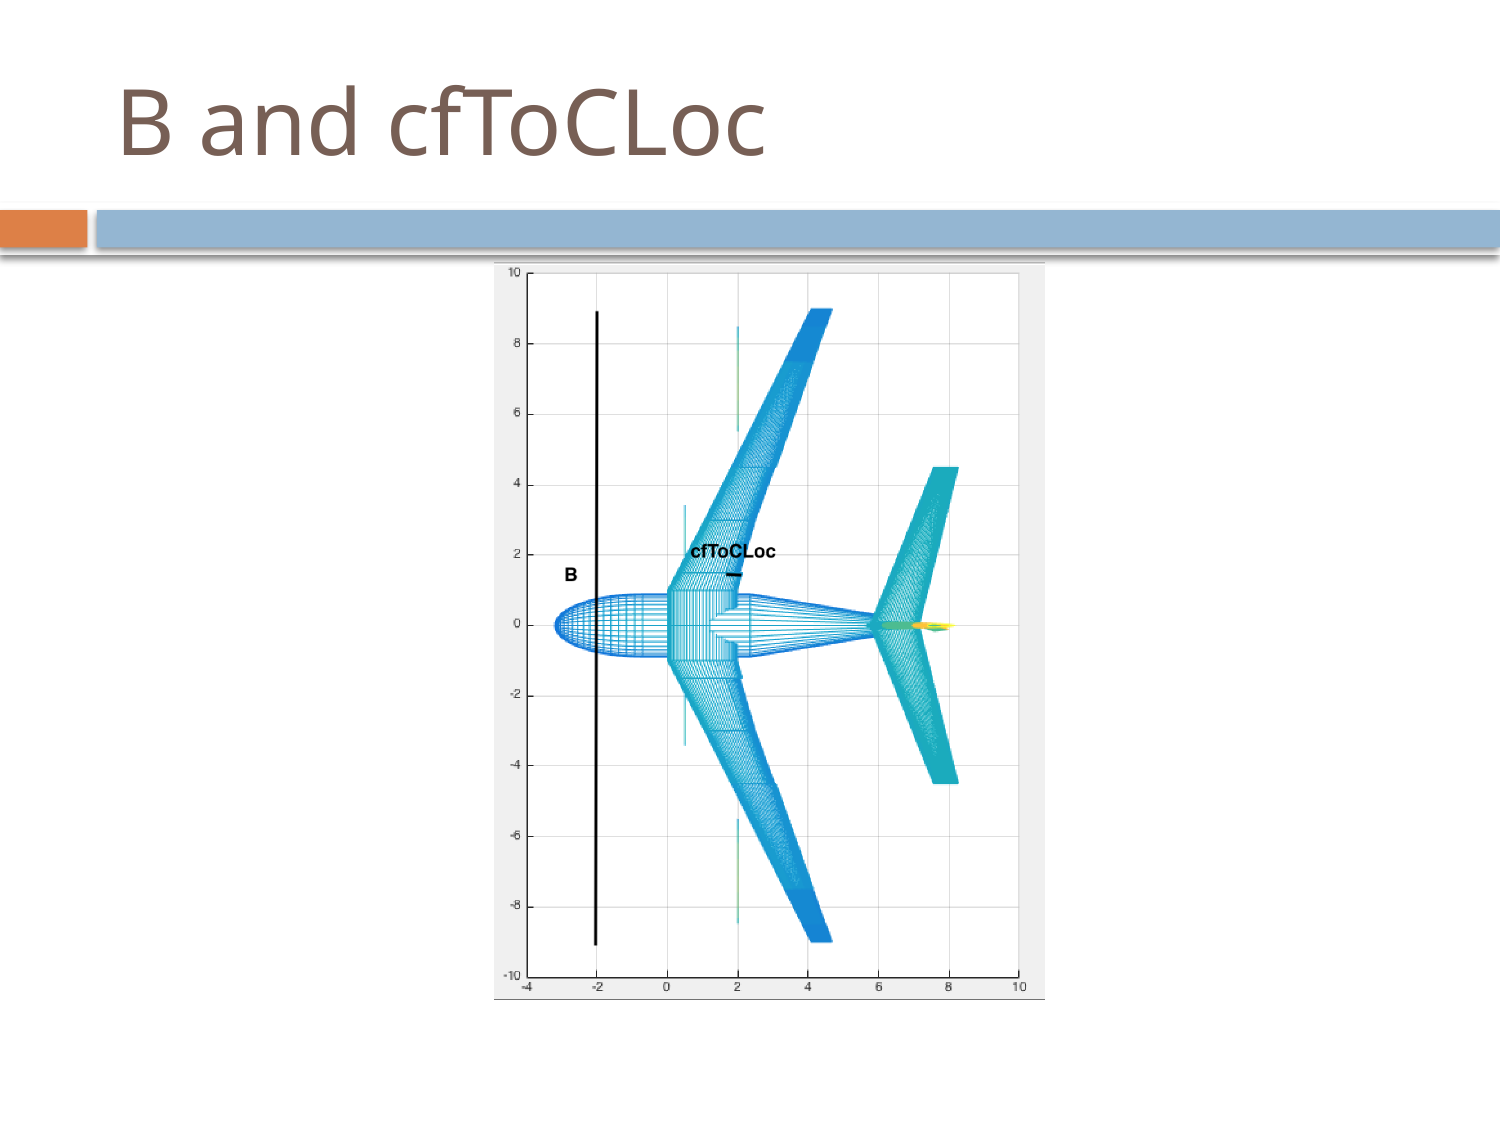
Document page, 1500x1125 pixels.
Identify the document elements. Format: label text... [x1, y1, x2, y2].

title B and cfToCLoc [100, 37, 1438, 200]
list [100, 262, 1439, 1001]
